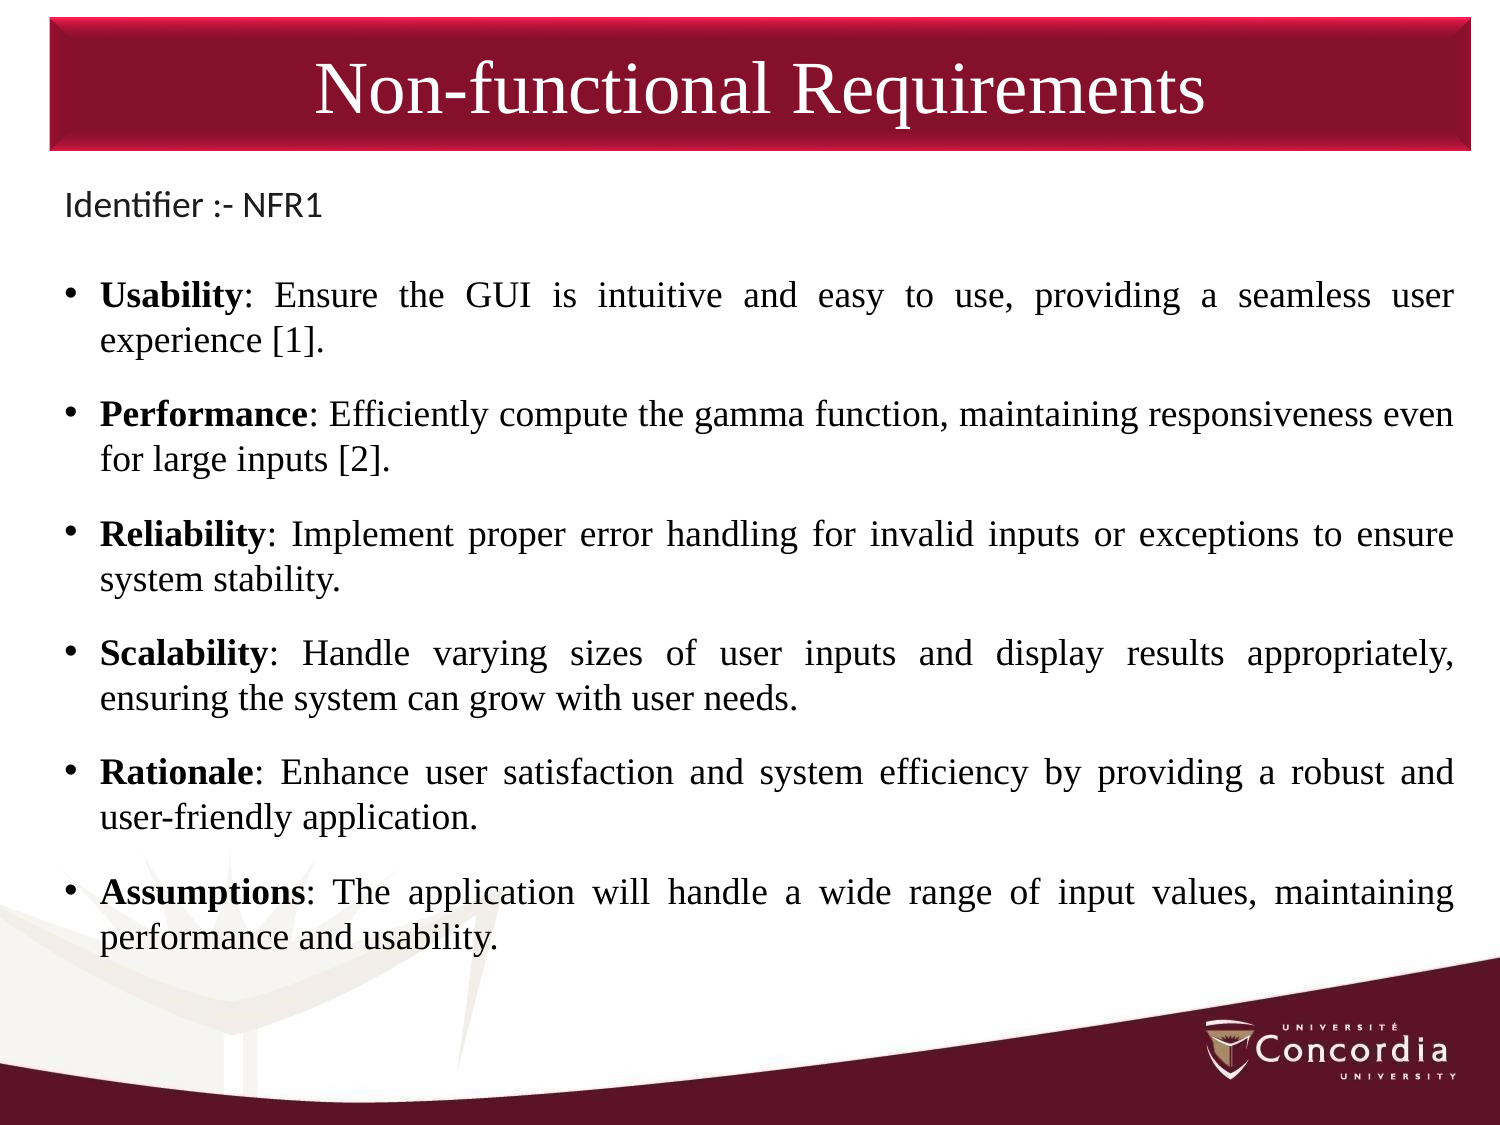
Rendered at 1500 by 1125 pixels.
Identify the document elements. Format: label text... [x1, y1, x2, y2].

picture [0, 0, 1500, 1125]
text_box Non-functional Requirements [96, 38, 1424, 130]
text_box [49, 17, 1471, 151]
text_box Identifier :- NFR1 Usability: Ensure the GUI is intuitive and easy to use, providing a seamless user experience [1]. Performance: Efficiently compute the gamma function, maintaining responsiveness even for large inputs [2]. Reliability: Implement proper error handling for invalid inputs or exceptions to ensure system stability. Scalability: Handle varying sizes of user inputs and display results appropriately, ensuring the system can grow with user needs. Rationale: Enhance user satisfaction and system efficiency by providing a robust and user-friendly application. Assumptions: The application will handle a wide range of input values, maintaining performance and usability. [49, 172, 1471, 1039]
